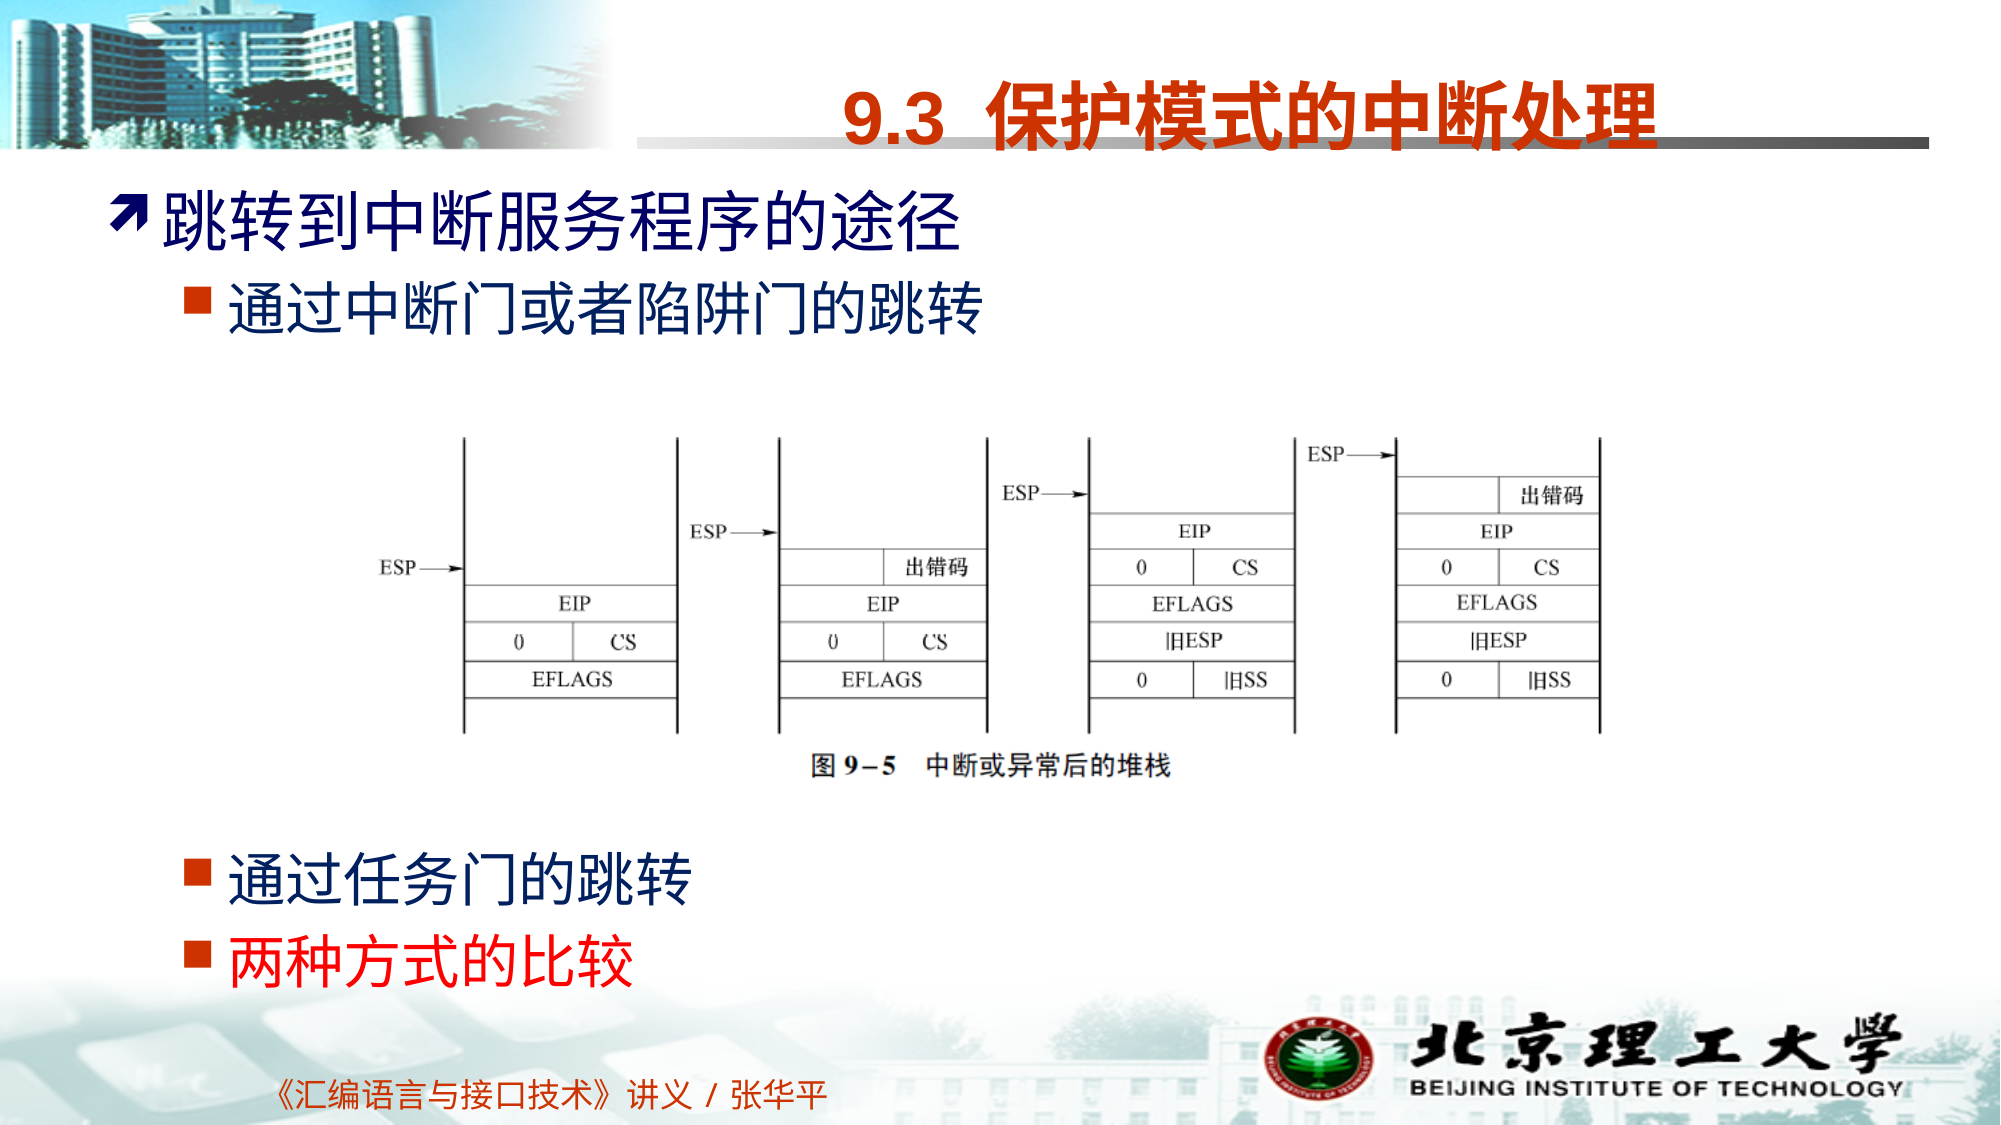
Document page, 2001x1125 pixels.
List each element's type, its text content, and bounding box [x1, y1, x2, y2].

list 跳转到中断服务程序的途径 通过中断门或者陷阱门的跳转 通过任务门的跳转 两种方式的比较 [90, 172, 1709, 963]
picture [0, 0, 2000, 1125]
title 9.3 保护模式的中断处理 [409, 45, 1675, 172]
